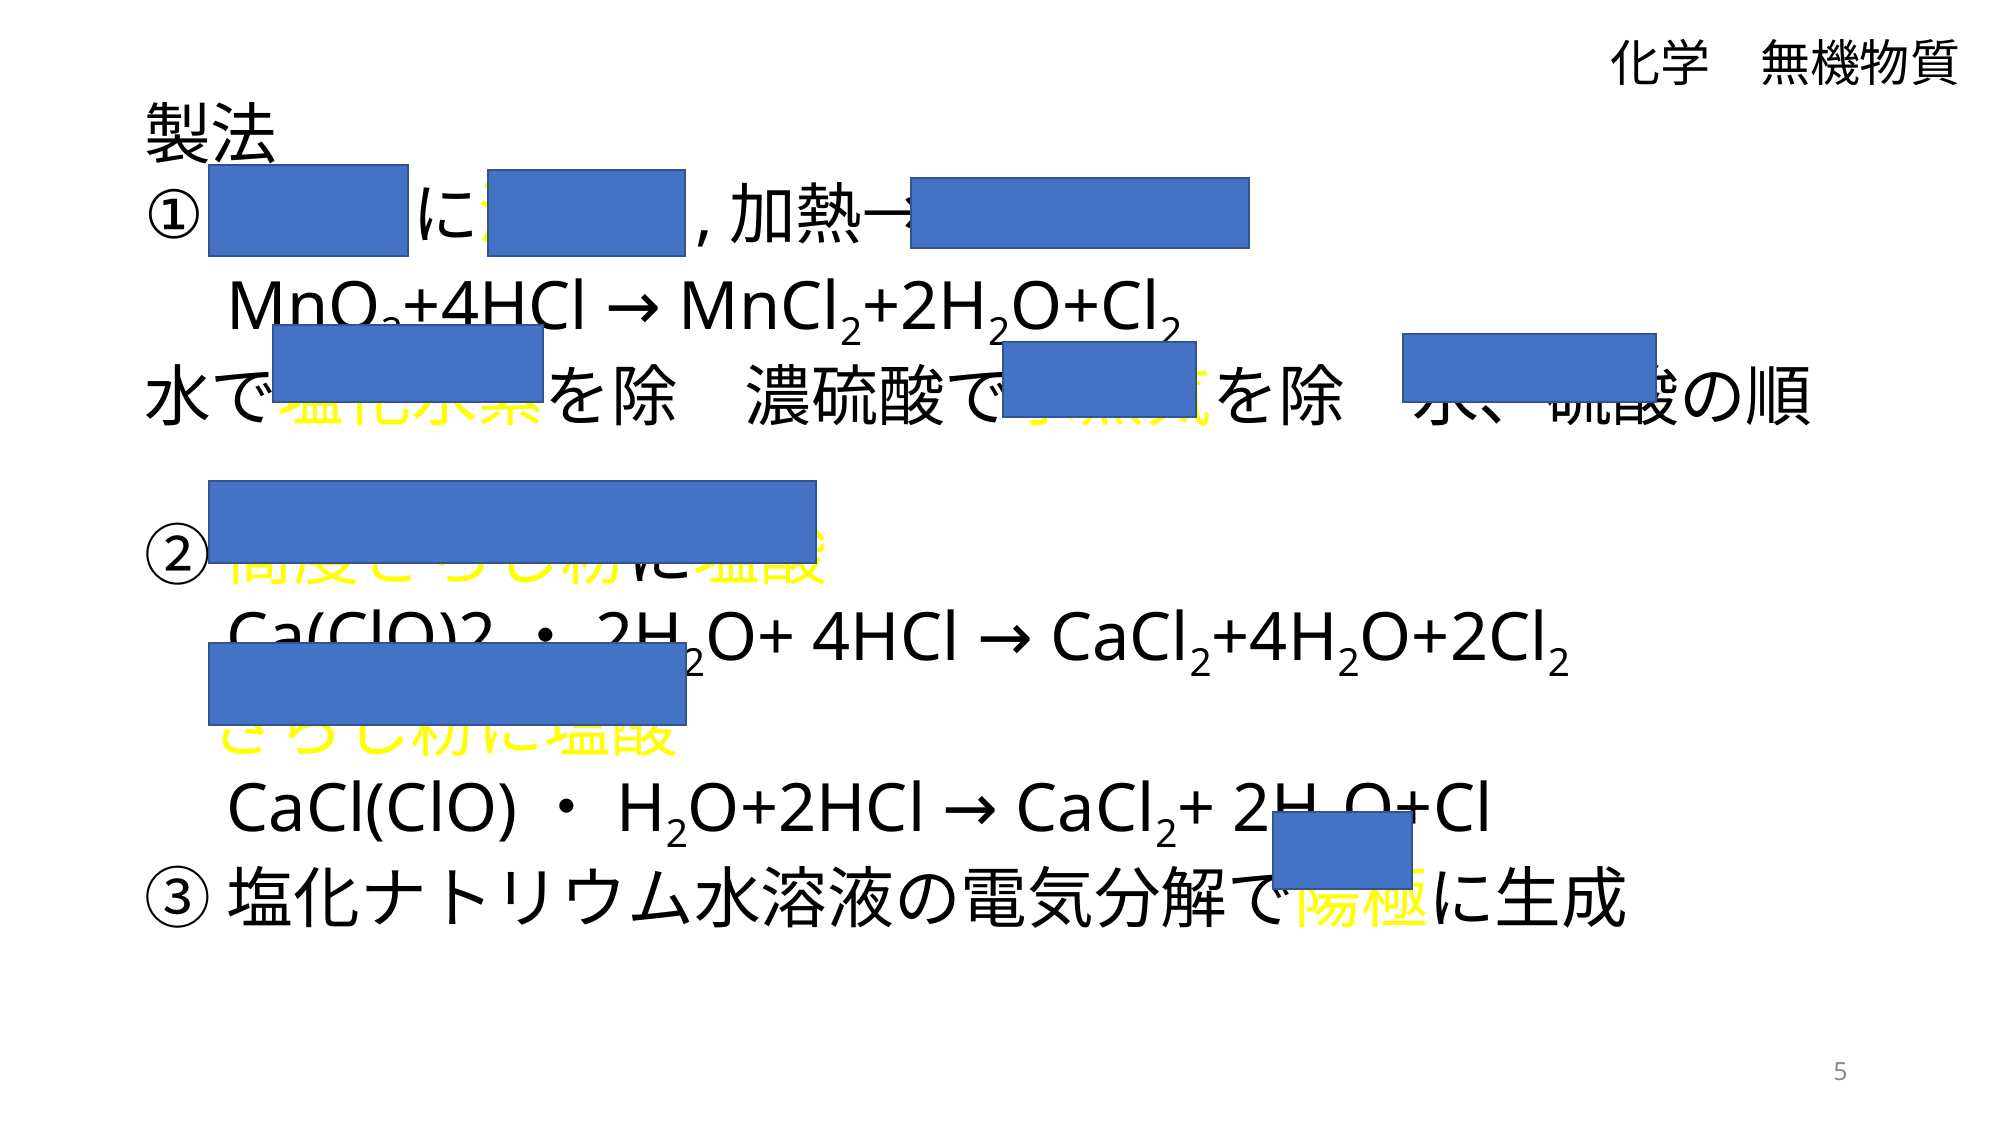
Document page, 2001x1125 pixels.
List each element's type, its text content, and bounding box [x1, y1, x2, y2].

text_box [1402, 333, 1657, 403]
text_box [1272, 811, 1413, 890]
text_box [1002, 341, 1197, 418]
footer 化学 無機物質 [1299, 32, 1975, 92]
text_box [272, 324, 544, 403]
text_box [910, 177, 1250, 249]
text_box [208, 642, 687, 726]
text_box 製法 ①MnO２に濃塩酸,加熱→下方置換 MnO2+4HCl → MnCl2+2H2O+Cl2 水で塩化水素を除 濃硫酸で水蒸気を除 水、硫酸の順 ②高度さらし粉に塩酸 Ca(ClO)2・2H2O+ 4HCl → CaCl2+4H2O+2Cl2 さらし粉に塩酸 CaCl(ClO)・H2O+2HCl → CaCl2+ 2H2O+Cl ③塩化ナトリウム水溶液の電気分解で陽極に生成 [129, 84, 1863, 943]
slide_number 5 [1412, 1042, 1863, 1103]
text_box [208, 164, 409, 257]
text_box [487, 169, 686, 257]
text_box [208, 480, 817, 564]
